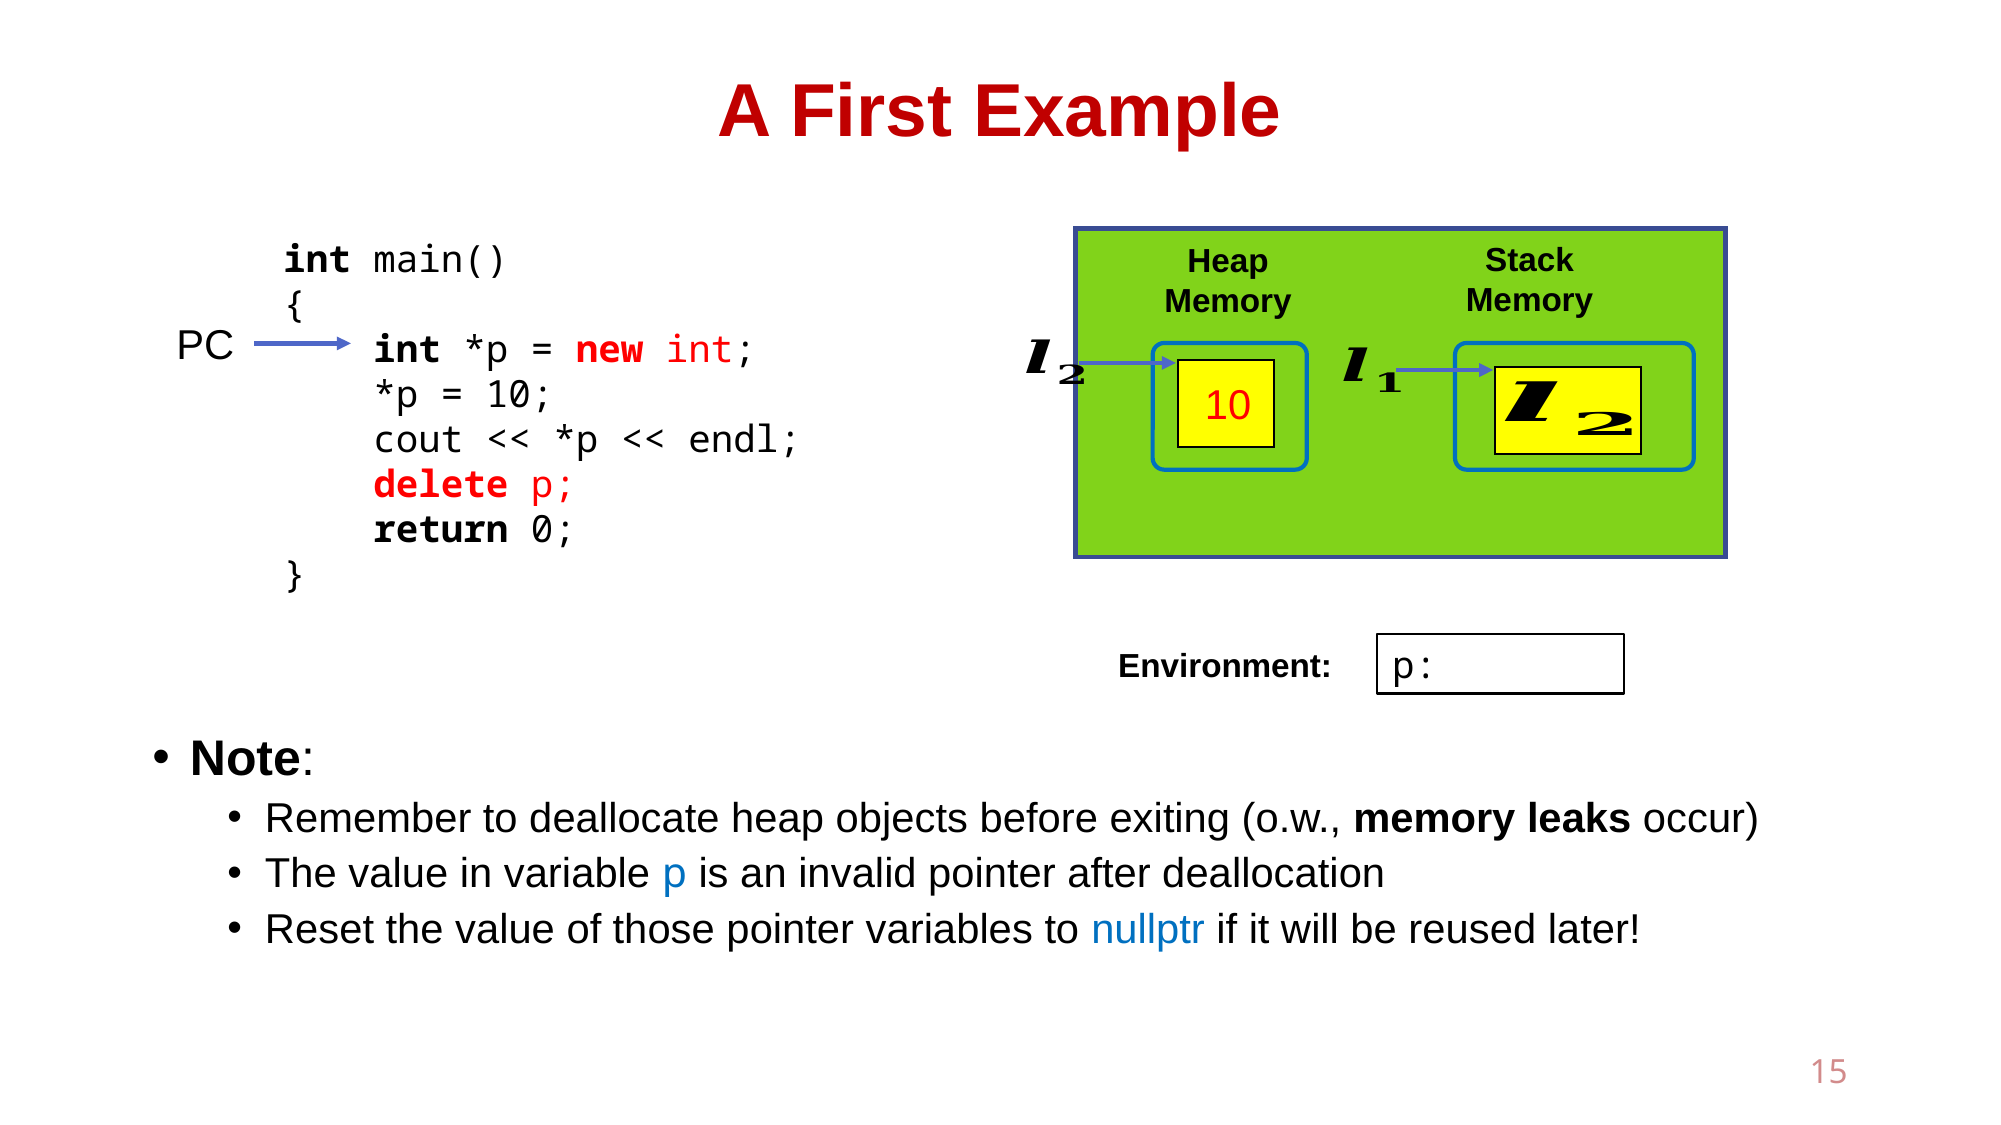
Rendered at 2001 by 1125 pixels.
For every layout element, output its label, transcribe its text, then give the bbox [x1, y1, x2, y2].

slide_number 15 [1412, 1042, 1863, 1103]
text_box 10 [1186, 370, 1270, 435]
text_box Heap Memory [1116, 231, 1340, 327]
list Note: Remember to deallocate heap objects before exiting (o.w., memory leaks occur) The value in variable p is an invalid pointer after deallocation Reset the value of those pointer variables to nullptr if it will be reused later! [137, 194, 1863, 1022]
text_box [1023, 335, 1176, 391]
text_box ? [1494, 366, 1642, 455]
text_box int main() { int *p = new int; *p = 10; cout << *p << endl; delete p; return 0; } [268, 228, 880, 603]
title A First Example [137, 59, 1863, 166]
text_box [1340, 342, 1494, 398]
text_box Stack Memory [1417, 230, 1642, 325]
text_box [161, 310, 351, 376]
text_box [1074, 227, 1726, 558]
text_box [1151, 341, 1308, 471]
text_box [1453, 341, 1695, 471]
text_box Environment: [1079, 636, 1380, 691]
